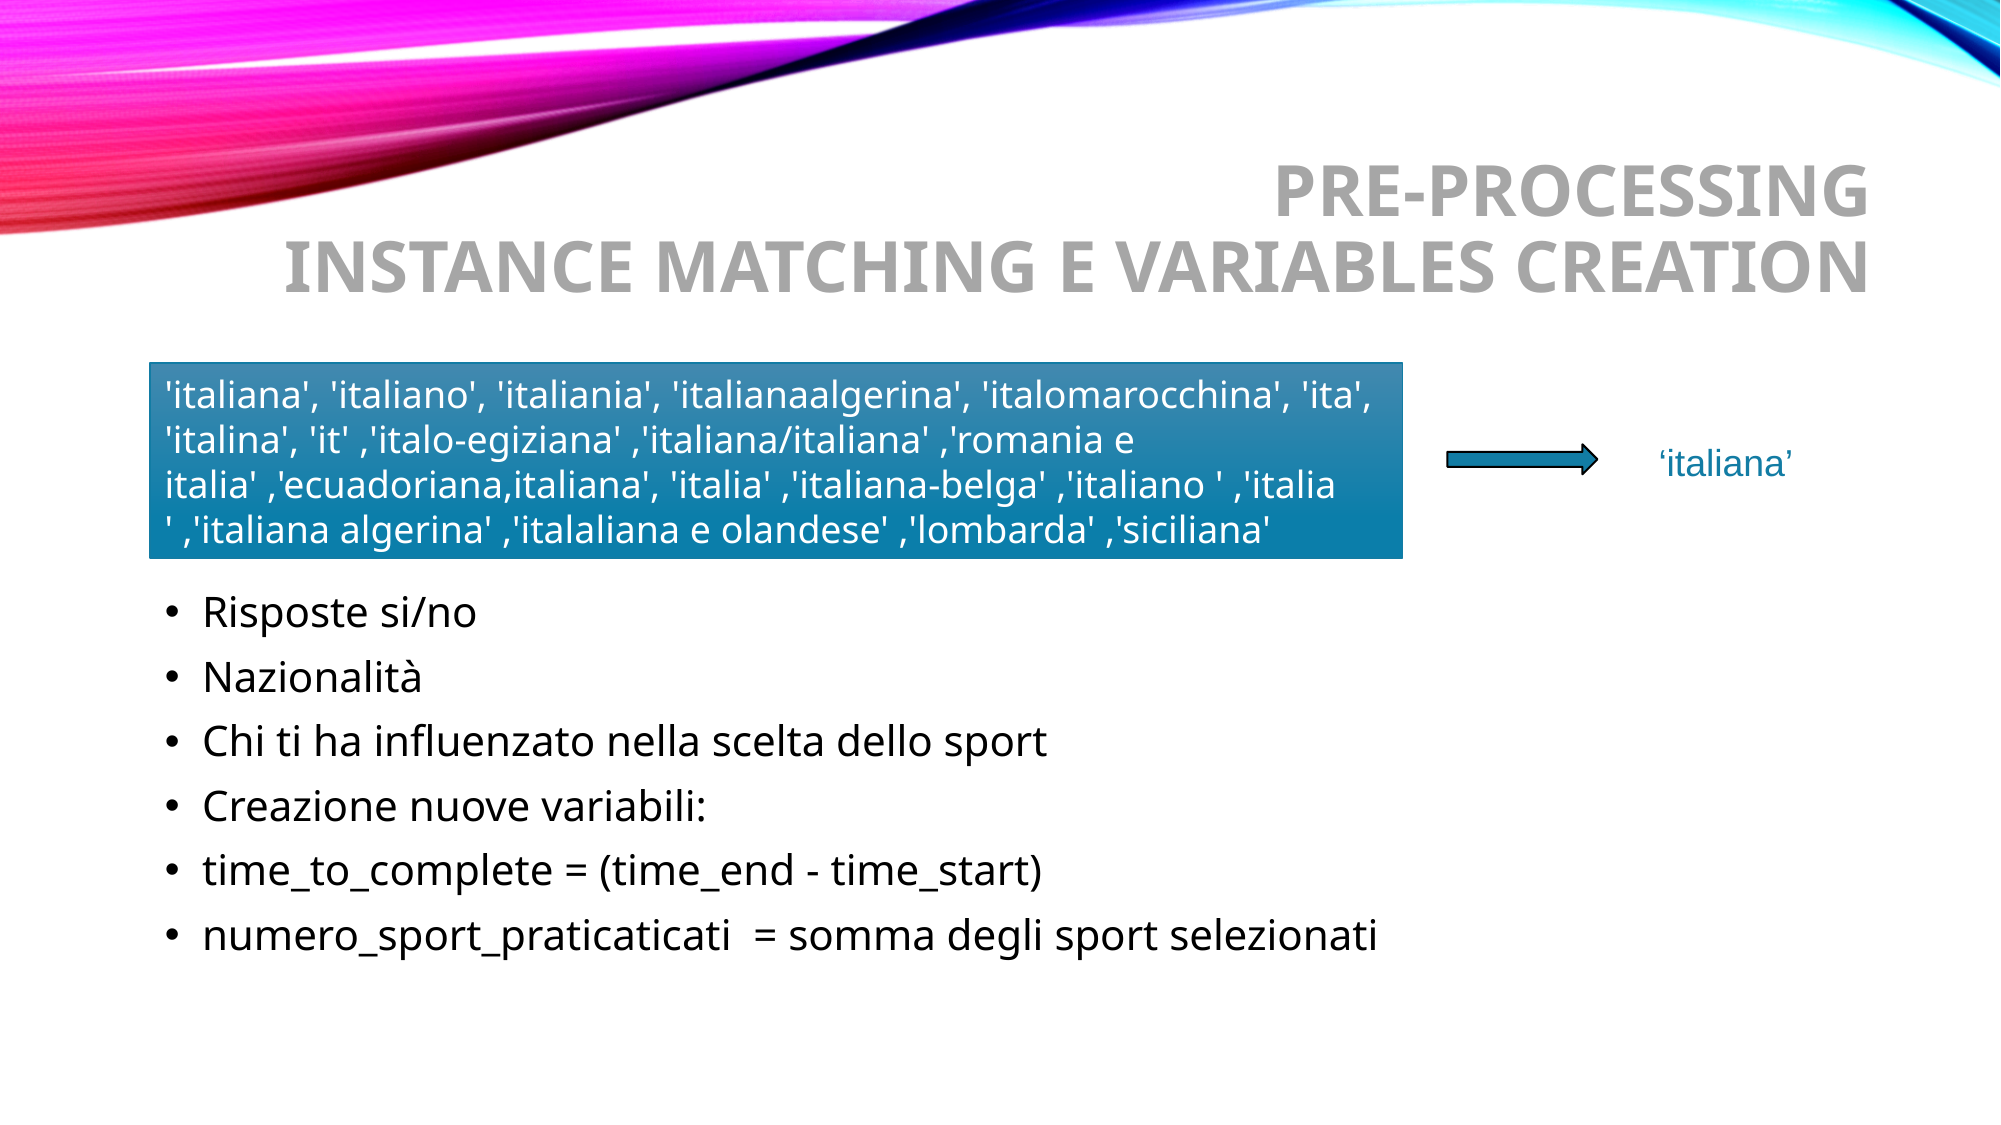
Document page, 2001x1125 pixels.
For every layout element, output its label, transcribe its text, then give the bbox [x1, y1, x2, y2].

picture [1890, 0, 2000, 75]
picture [1910, 0, 2000, 45]
text_box 'italiana', 'italiano', 'italiania', 'italianaalgerina', 'italomarocchina', 'ita', 'italina', 'it' ,'italo-egiziana' ,'italiana/italiana' ,'romania e italia' ,'ecuadoriana,italiana', 'italia' ,'italiana-belga' ,'italiano ' ,'italia ' ,'italiana algerina' ,'italaliana e olandese' ,'lombarda' ,'siciliana' [149, 362, 1403, 559]
picture [0, 0, 2000, 237]
list Risposte si/no Nazionalità Chi ti ha influenzato nella scelta dello sport Creazione nuove variabili: time_to_complete = (time_end - time_start) numero_sport_praticaticati = somma degli sport selezionati [149, 583, 1403, 974]
text_box [1446, 443, 1599, 476]
title PRE-PROCESSING Instance matching e variables creation [180, 125, 1888, 338]
text_box ‘italiana’ [1643, 431, 1809, 492]
